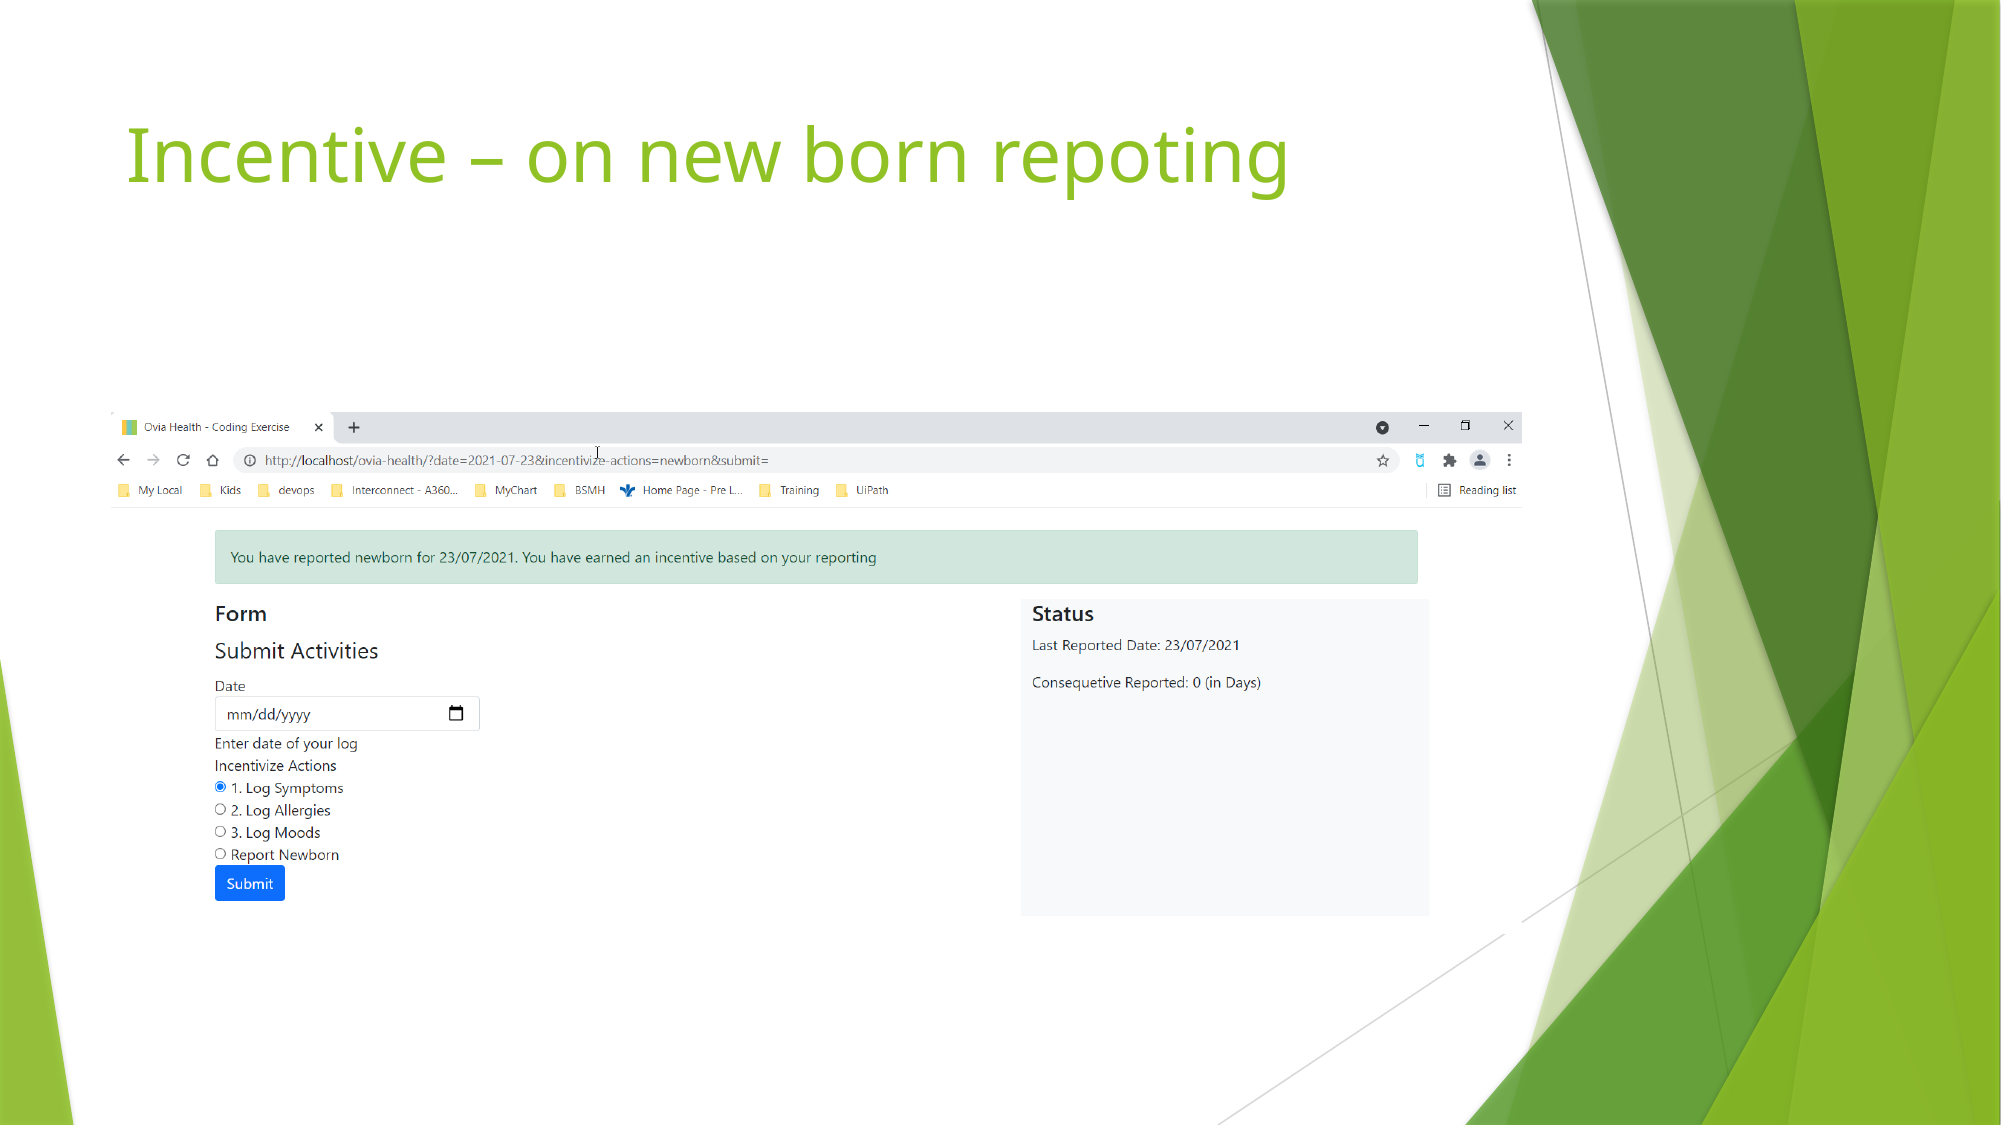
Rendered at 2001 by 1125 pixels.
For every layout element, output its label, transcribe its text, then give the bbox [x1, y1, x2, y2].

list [110, 411, 1522, 934]
title Incentive – on new born repoting [111, 99, 1522, 317]
